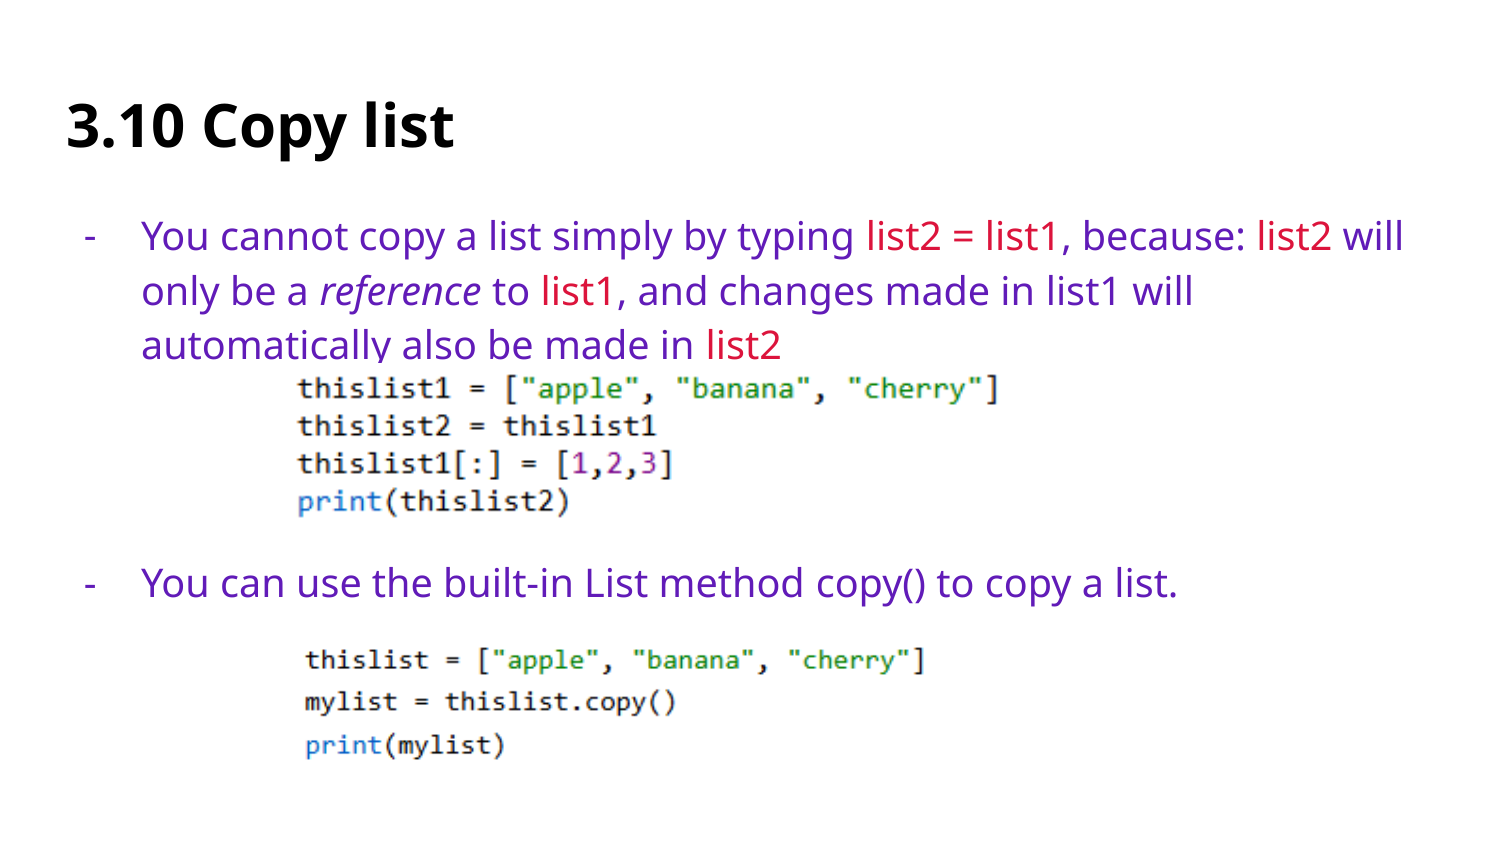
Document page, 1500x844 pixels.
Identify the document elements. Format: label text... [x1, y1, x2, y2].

picture [285, 363, 1013, 528]
picture [293, 635, 939, 773]
list You cannot copy a list simply by typing list2 = list1, because: list2 will only be a reference to list1, and changes made in list1 will automatically also be made in list2 You can use the built-in List method copy() to copy a list. [51, 189, 1449, 750]
title 3.10 Copy list [51, 72, 1449, 176]
